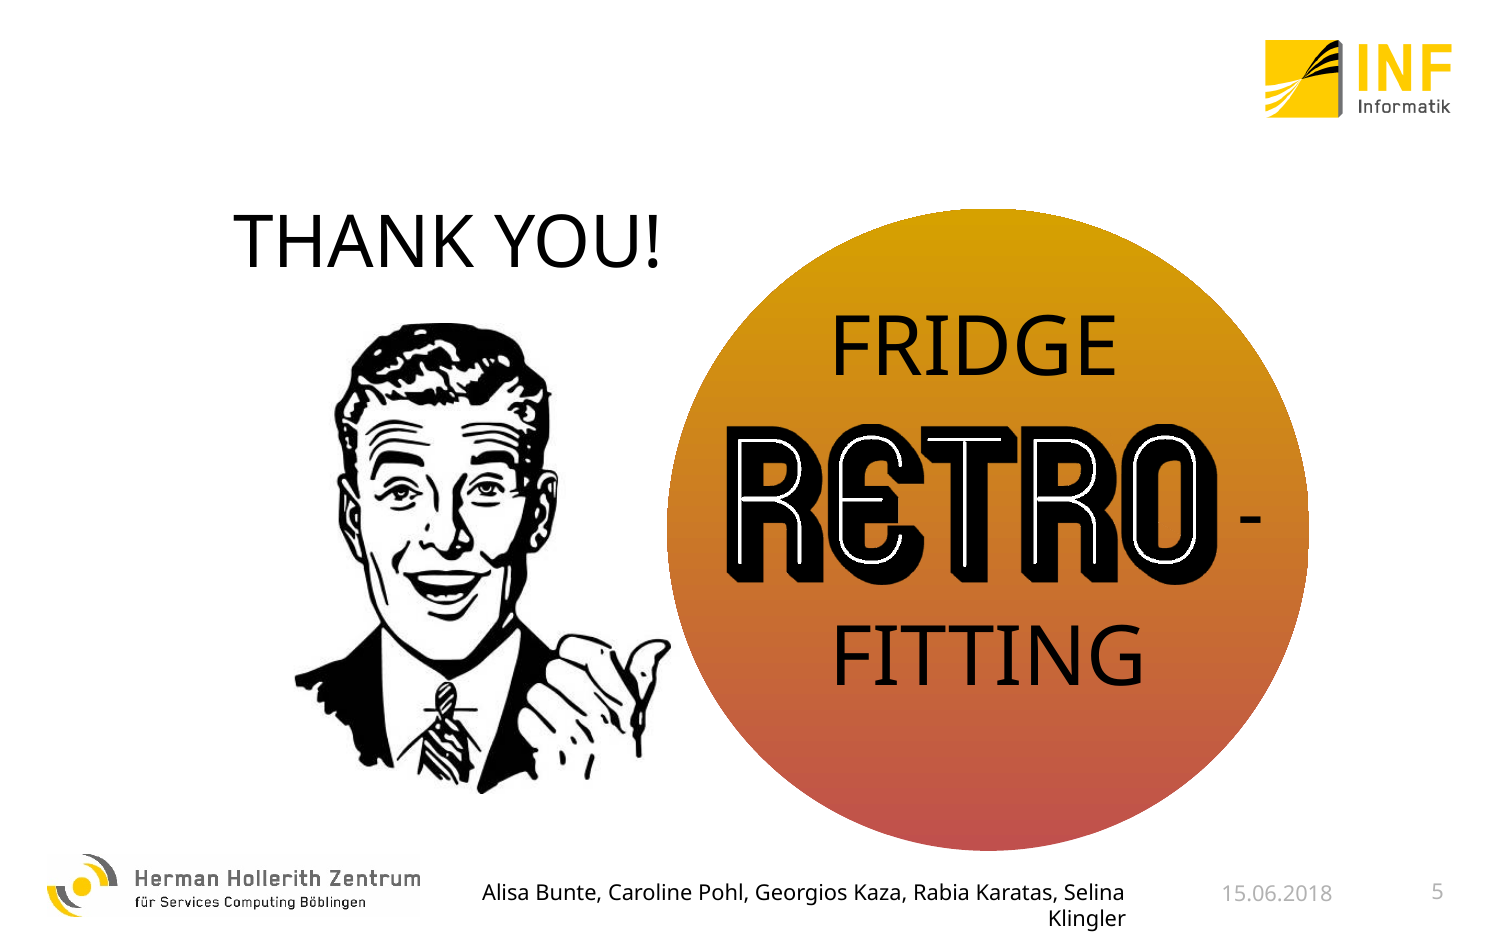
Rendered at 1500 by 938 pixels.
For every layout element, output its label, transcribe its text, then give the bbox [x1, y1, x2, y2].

slide_number 5 [1364, 868, 1459, 917]
text_box Thank you! [218, 187, 715, 305]
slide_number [998, 870, 1348, 916]
text_box [778, 206, 1198, 284]
text_box fitting [800, 594, 1238, 726]
text_box [800, 307, 1302, 452]
text_box Fridge [725, 284, 1223, 416]
picture [47, 854, 420, 917]
text_box - [1224, 452, 1310, 583]
picture [1260, 34, 1466, 123]
text_box Alisa Bunte, Caroline Pohl, Georgios Kaza, Rabia Karatas, Selina Klingler [449, 871, 1141, 938]
picture [170, 323, 1220, 794]
text_box [800, 583, 1308, 853]
